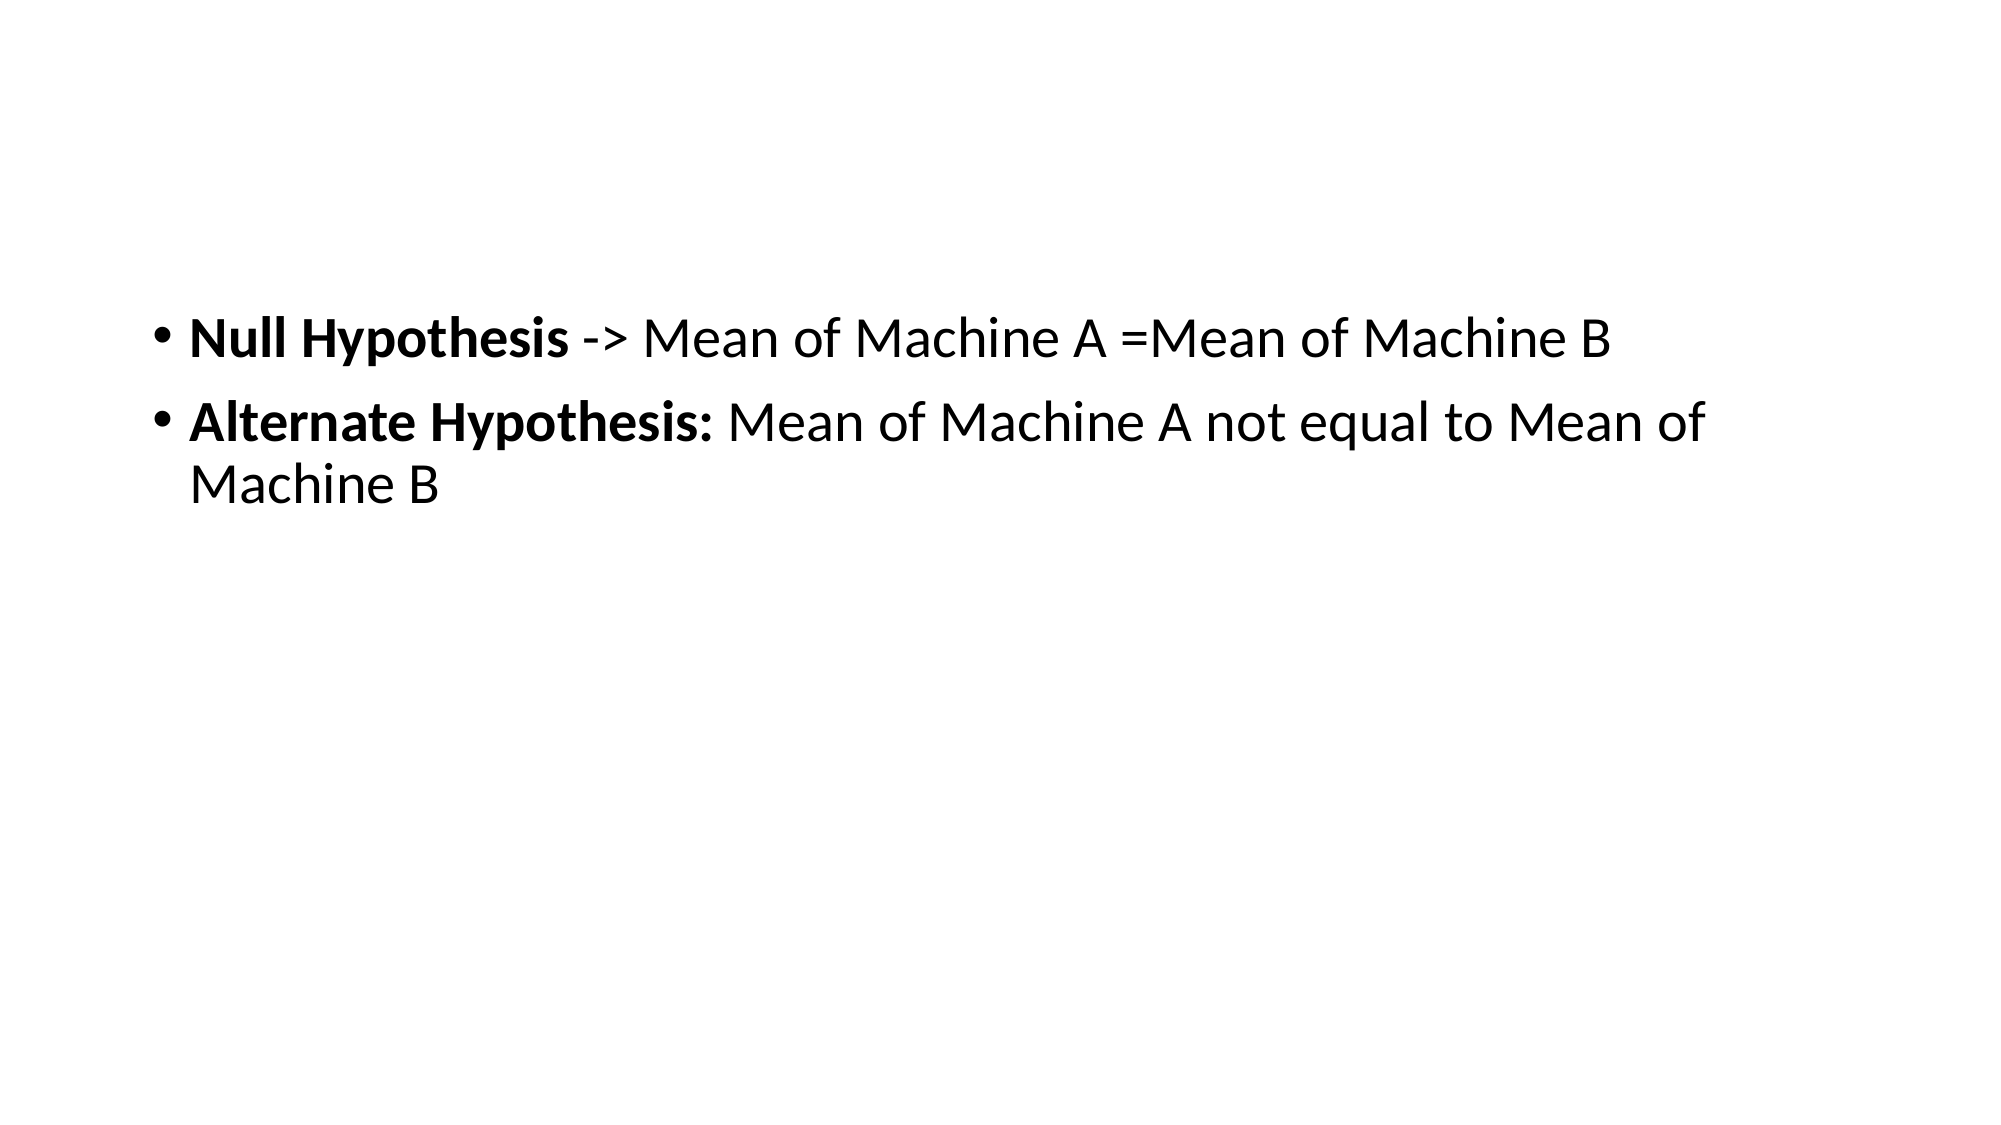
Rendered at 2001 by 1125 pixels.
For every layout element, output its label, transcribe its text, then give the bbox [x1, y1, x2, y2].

list Null Hypothesis -> Mean of Machine A =Mean of Machine B Alternate Hypothesis: Mean of Machine A not equal to Mean of Machine B [137, 299, 1863, 1014]
